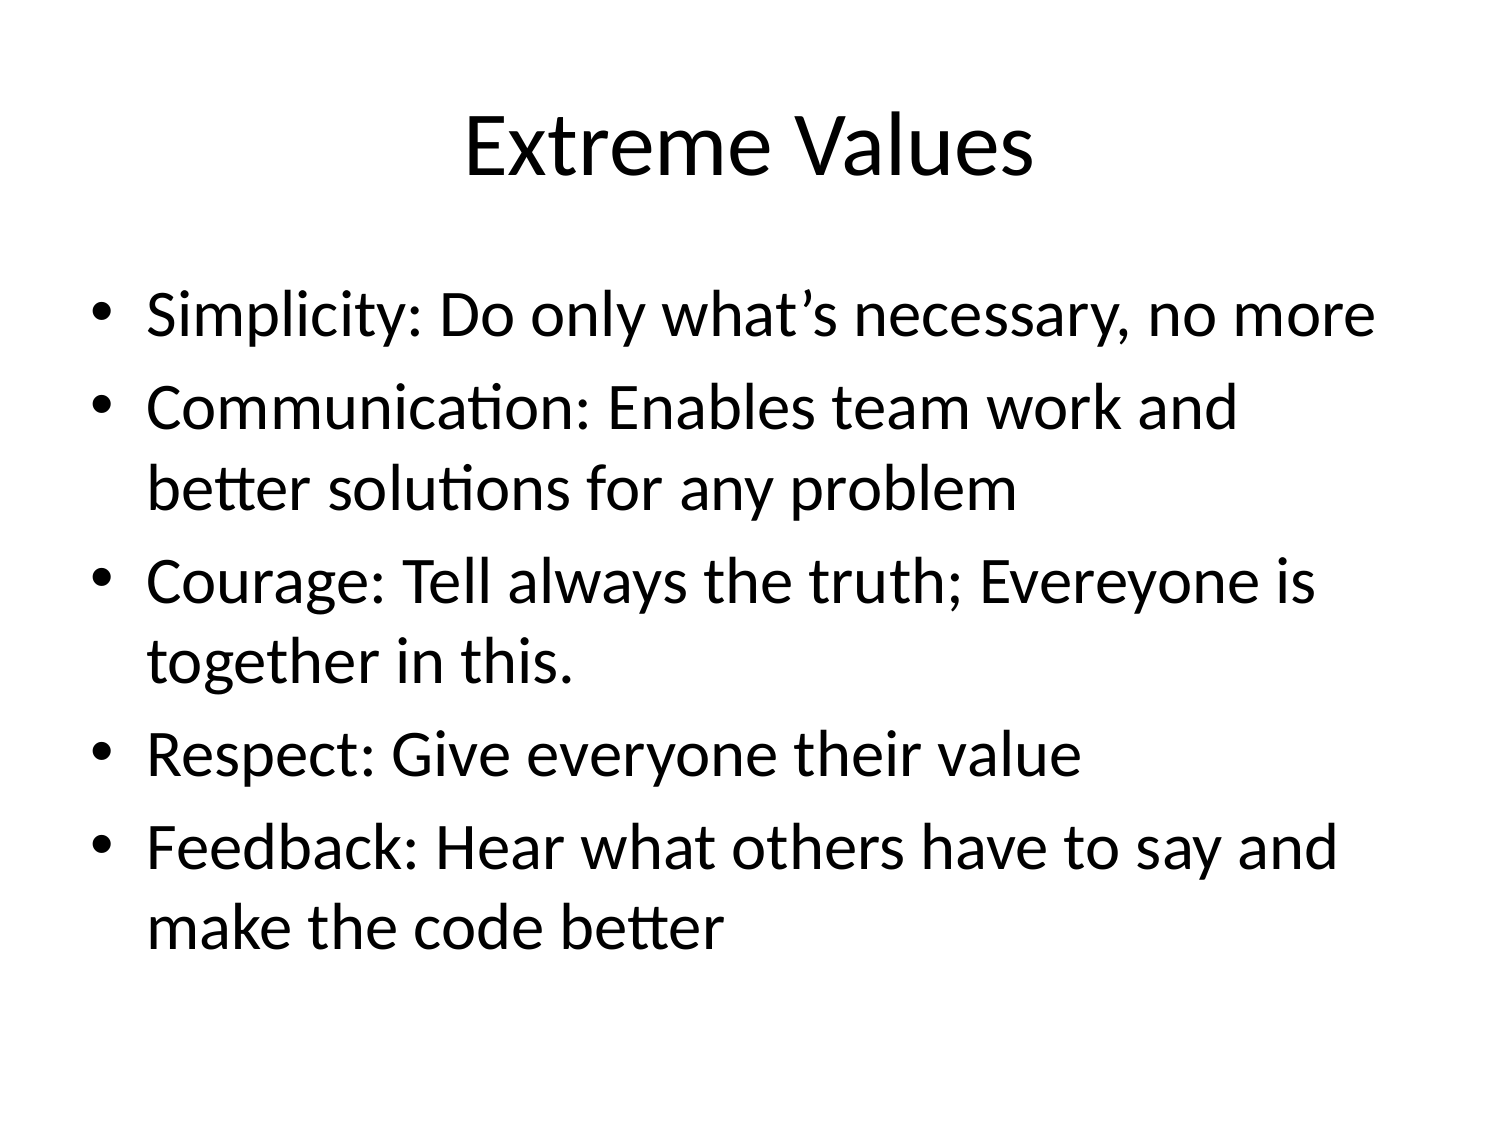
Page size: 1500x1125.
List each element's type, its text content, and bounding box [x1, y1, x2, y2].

title Extreme Values [75, 45, 1425, 233]
list Simplicity: Do only what’s necessary, no more Communication: Enables team work and better solutions for any problem Courage: Tell always the truth; Evereyone is together in this. Respect: Give everyone their value Feedback: Hear what others have to say and make the code better [75, 262, 1425, 1005]
